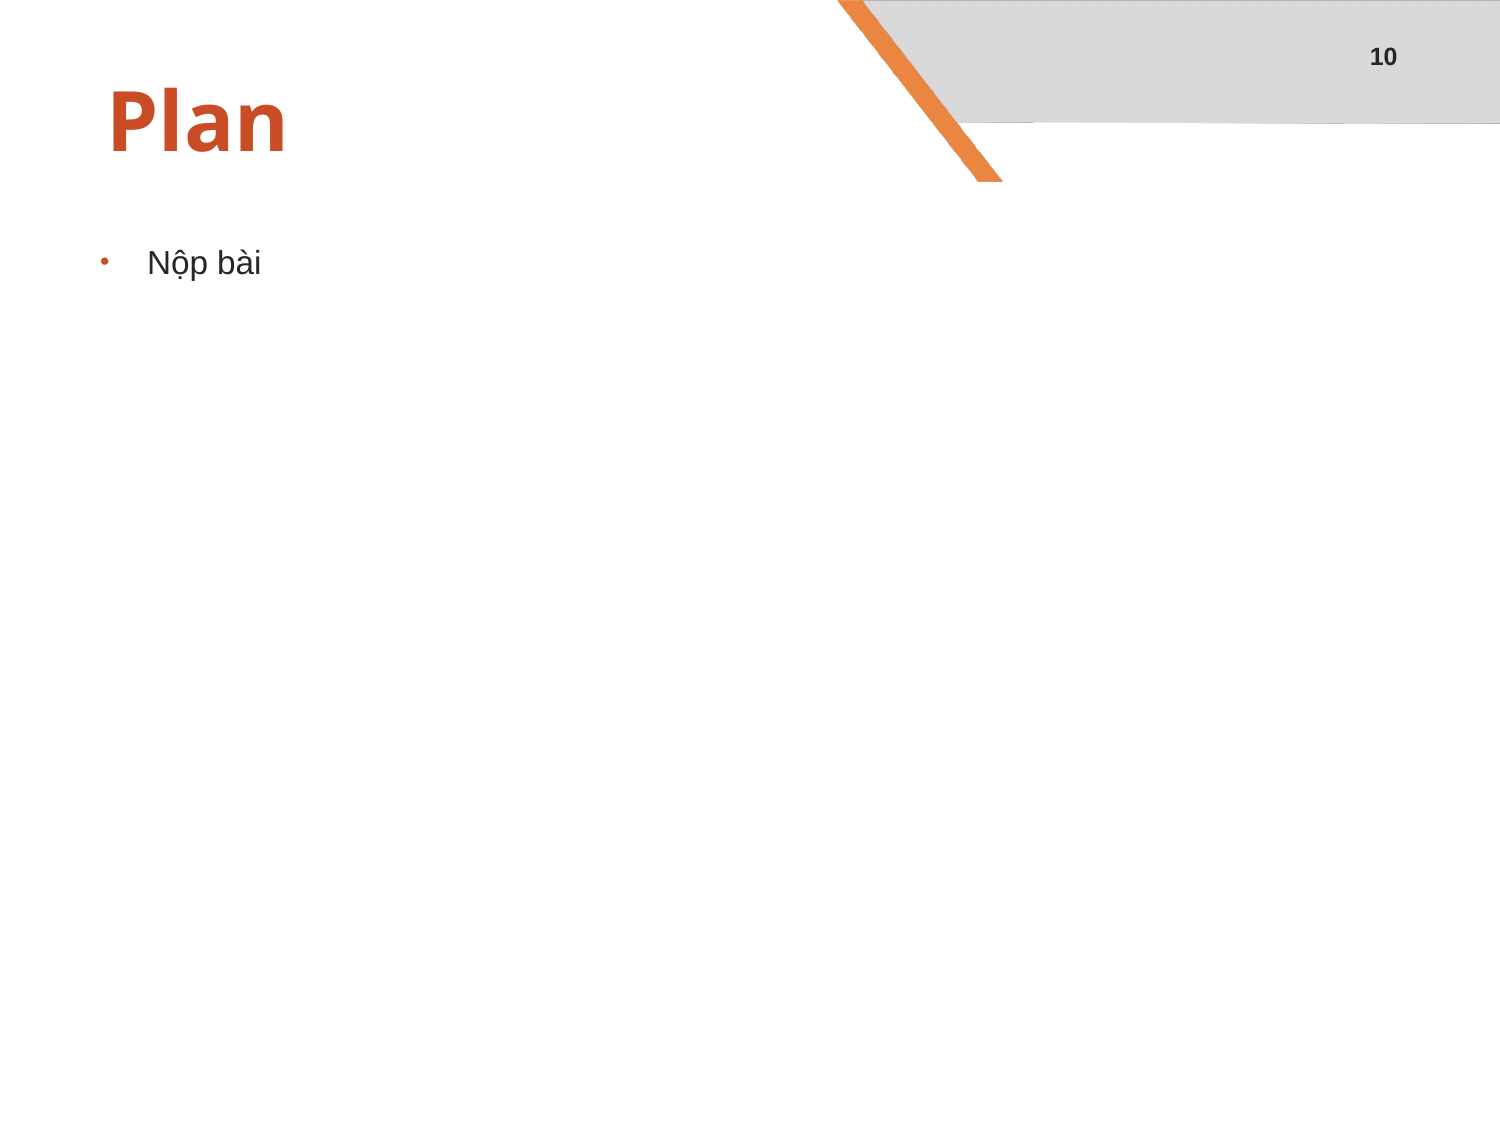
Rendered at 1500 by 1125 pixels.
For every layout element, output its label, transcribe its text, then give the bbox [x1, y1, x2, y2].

list Nộp bài [75, 233, 1343, 650]
title Plan [76, 62, 838, 174]
slide_number 10 [1342, 28, 1425, 78]
picture [837, 0, 1500, 182]
